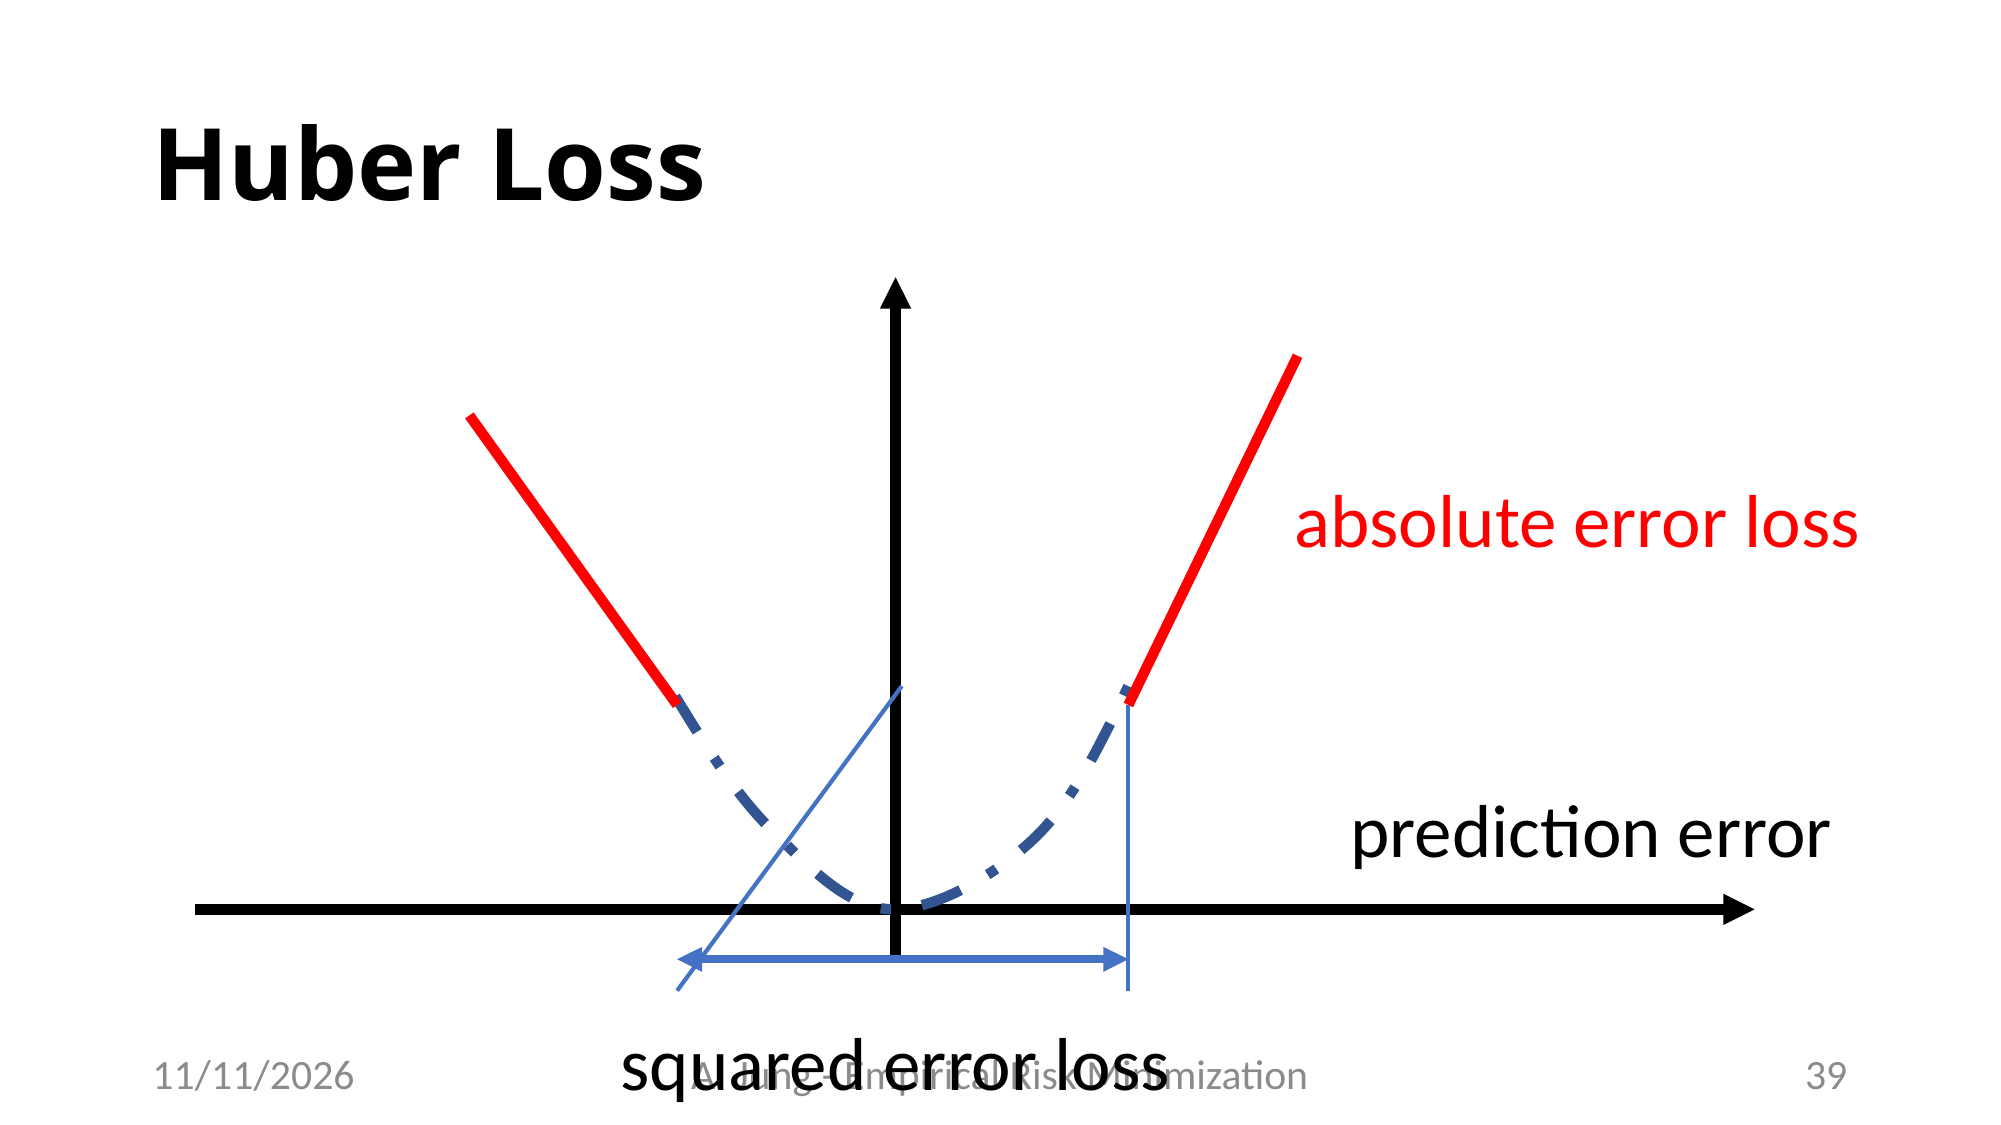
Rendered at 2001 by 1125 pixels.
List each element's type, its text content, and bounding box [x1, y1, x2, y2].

slide_number 39 [1412, 1042, 1863, 1103]
text_box [787, 701, 895, 909]
text_box [678, 691, 894, 843]
text_box absolute error loss [1298, 465, 1876, 571]
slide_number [137, 1042, 588, 1103]
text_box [1128, 355, 1298, 705]
footer A. Jung - Empirical Risk Minimization [662, 1042, 1338, 1103]
title Huber Loss [137, 59, 1863, 278]
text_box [469, 415, 678, 705]
text_box [896, 685, 1128, 909]
text_box squared error loss [605, 1007, 1186, 1113]
